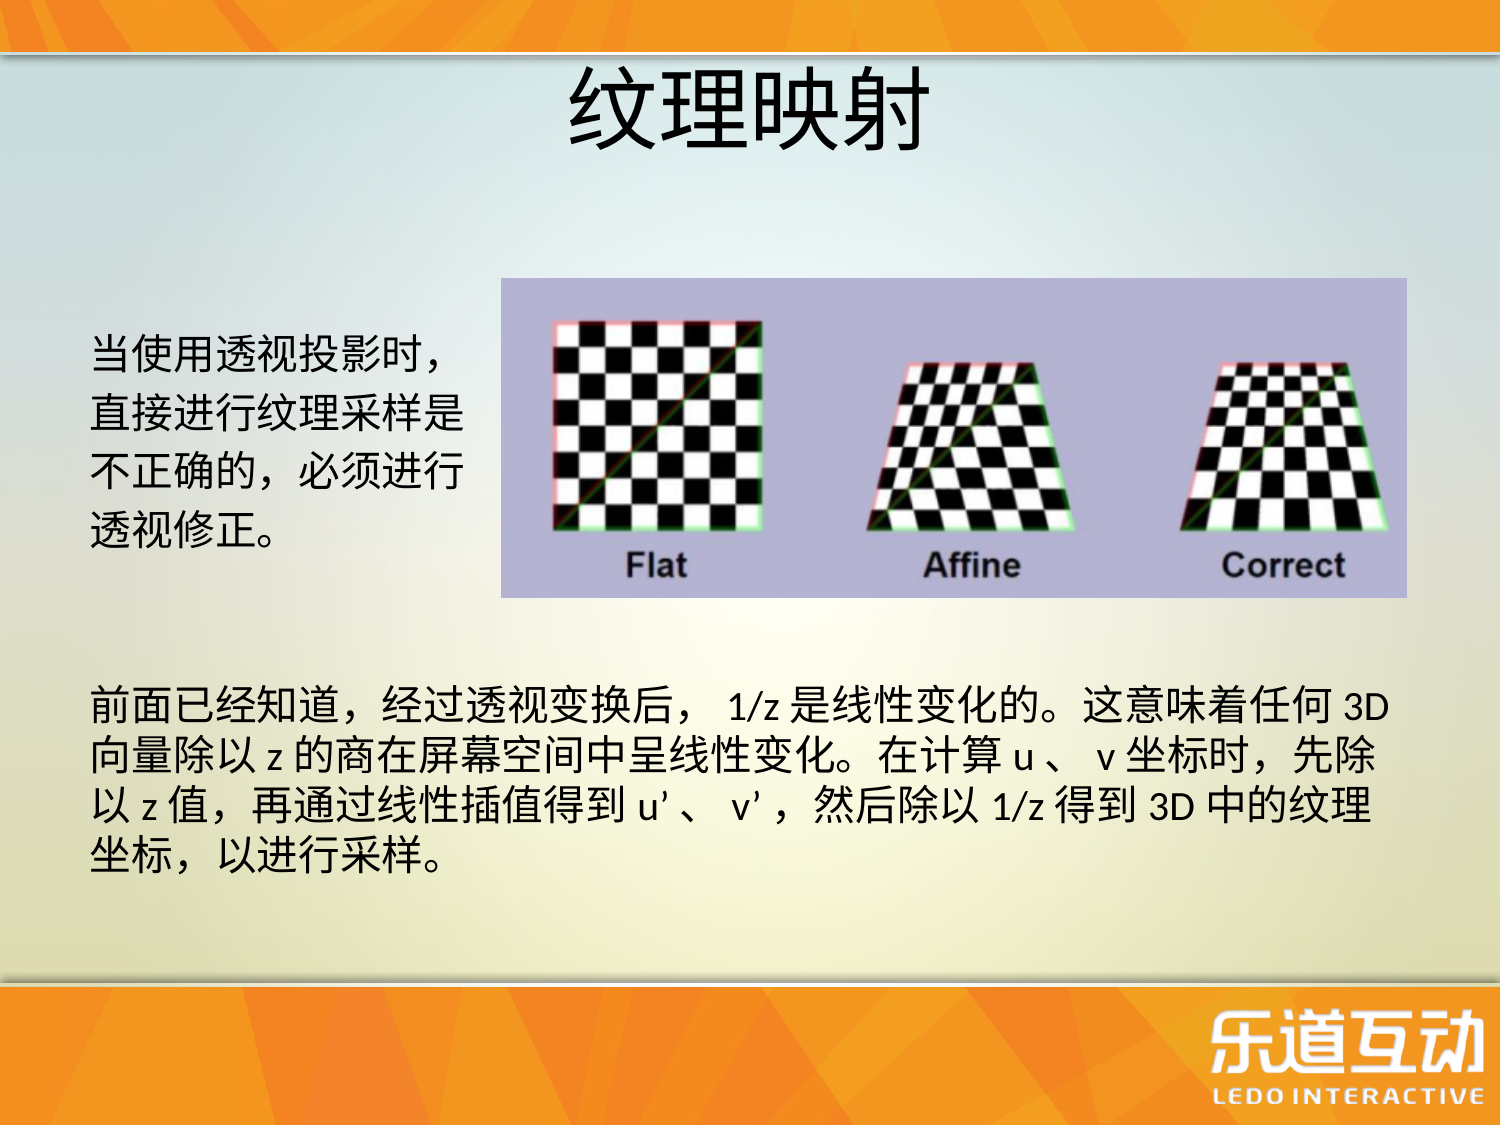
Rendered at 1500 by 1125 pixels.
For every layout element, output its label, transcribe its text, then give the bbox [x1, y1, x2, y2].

list 当使用透视投影时， 直接进行纹理采样是 不正确的，必须进行 透视修正。 前面已经知道，经过透视变换后，1/z是线性变化的。这意味着任何3D向量除以z的商在屏幕空间中呈线性变化。在计算u、v坐标时，先除以z值，再通过线性插值得到u’、v’，然后除以1/z得到3D中的纹理坐标，以进行采样。 [75, 262, 1425, 1005]
picture [0, 0, 1500, 1125]
title 纹理映射 [75, 45, 1425, 233]
